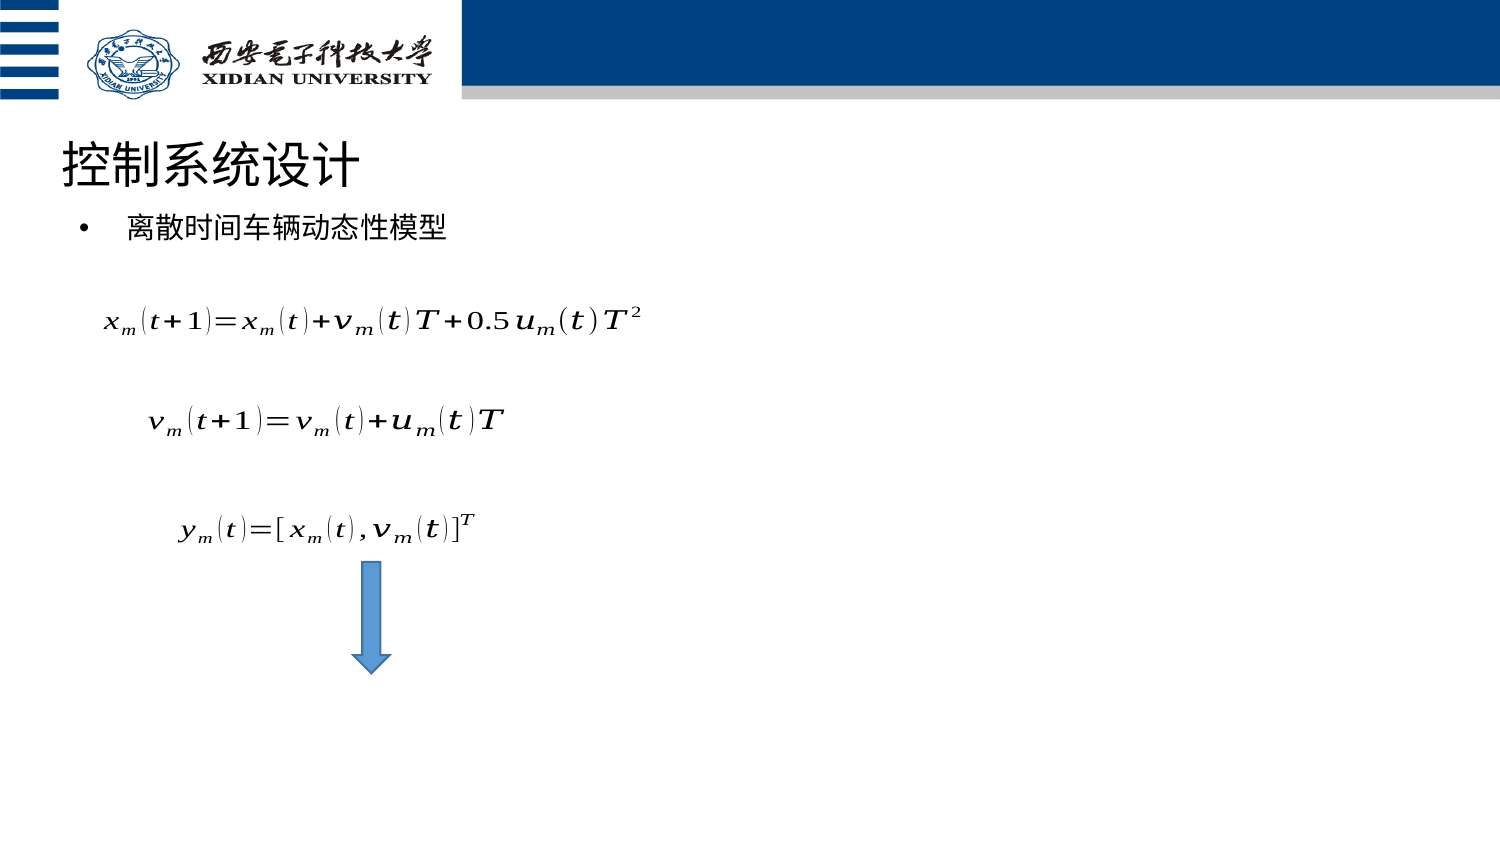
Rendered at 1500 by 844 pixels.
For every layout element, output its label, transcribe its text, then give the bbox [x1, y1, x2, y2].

picture [0, 0, 1500, 844]
text_box [350, 560, 393, 675]
text_box 离散时间车辆动态性模型 [64, 202, 589, 252]
text_box 控制系统设计 [46, 126, 483, 202]
